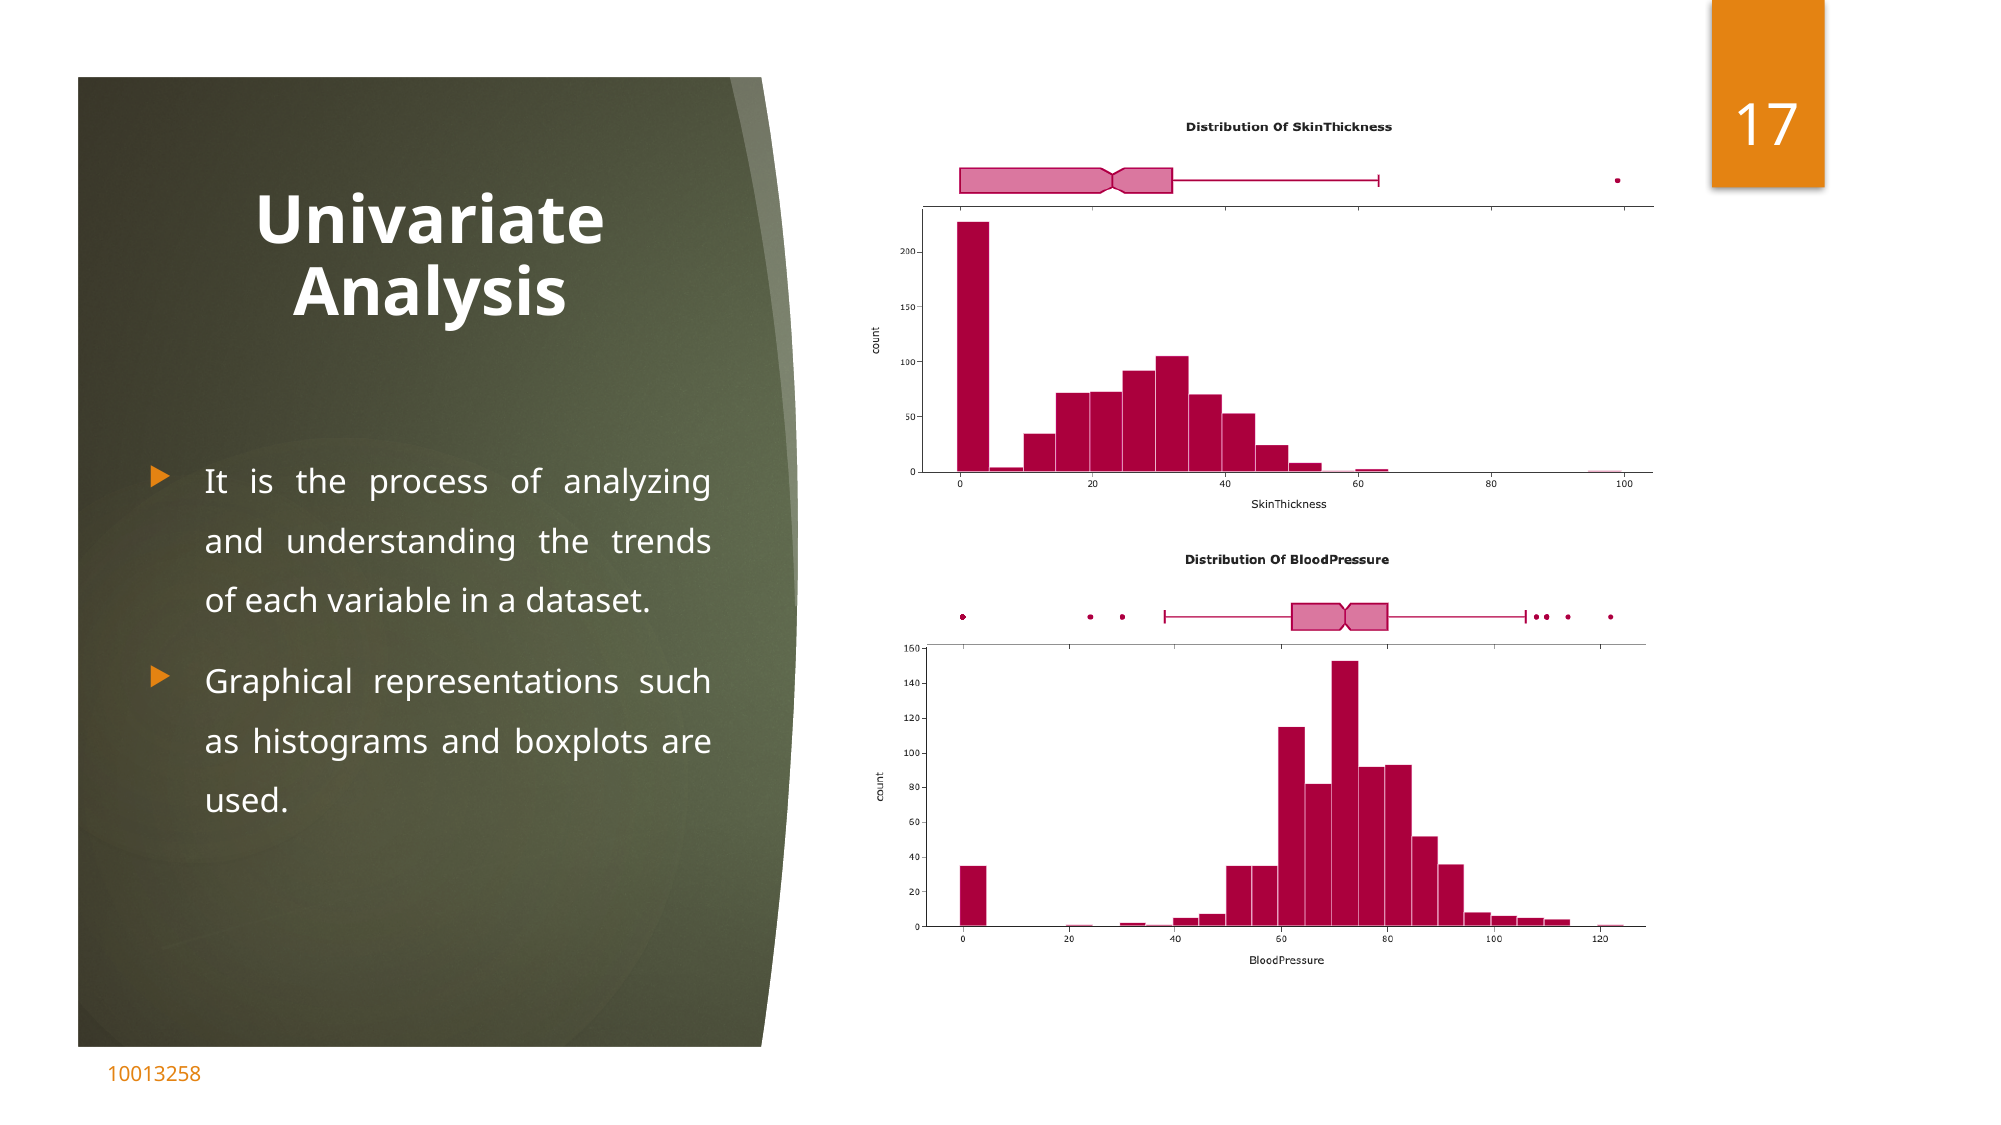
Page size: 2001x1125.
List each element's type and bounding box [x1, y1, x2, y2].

picture [821, 548, 1685, 974]
picture [844, 93, 1713, 531]
text_box [0, 0, 2000, 1125]
